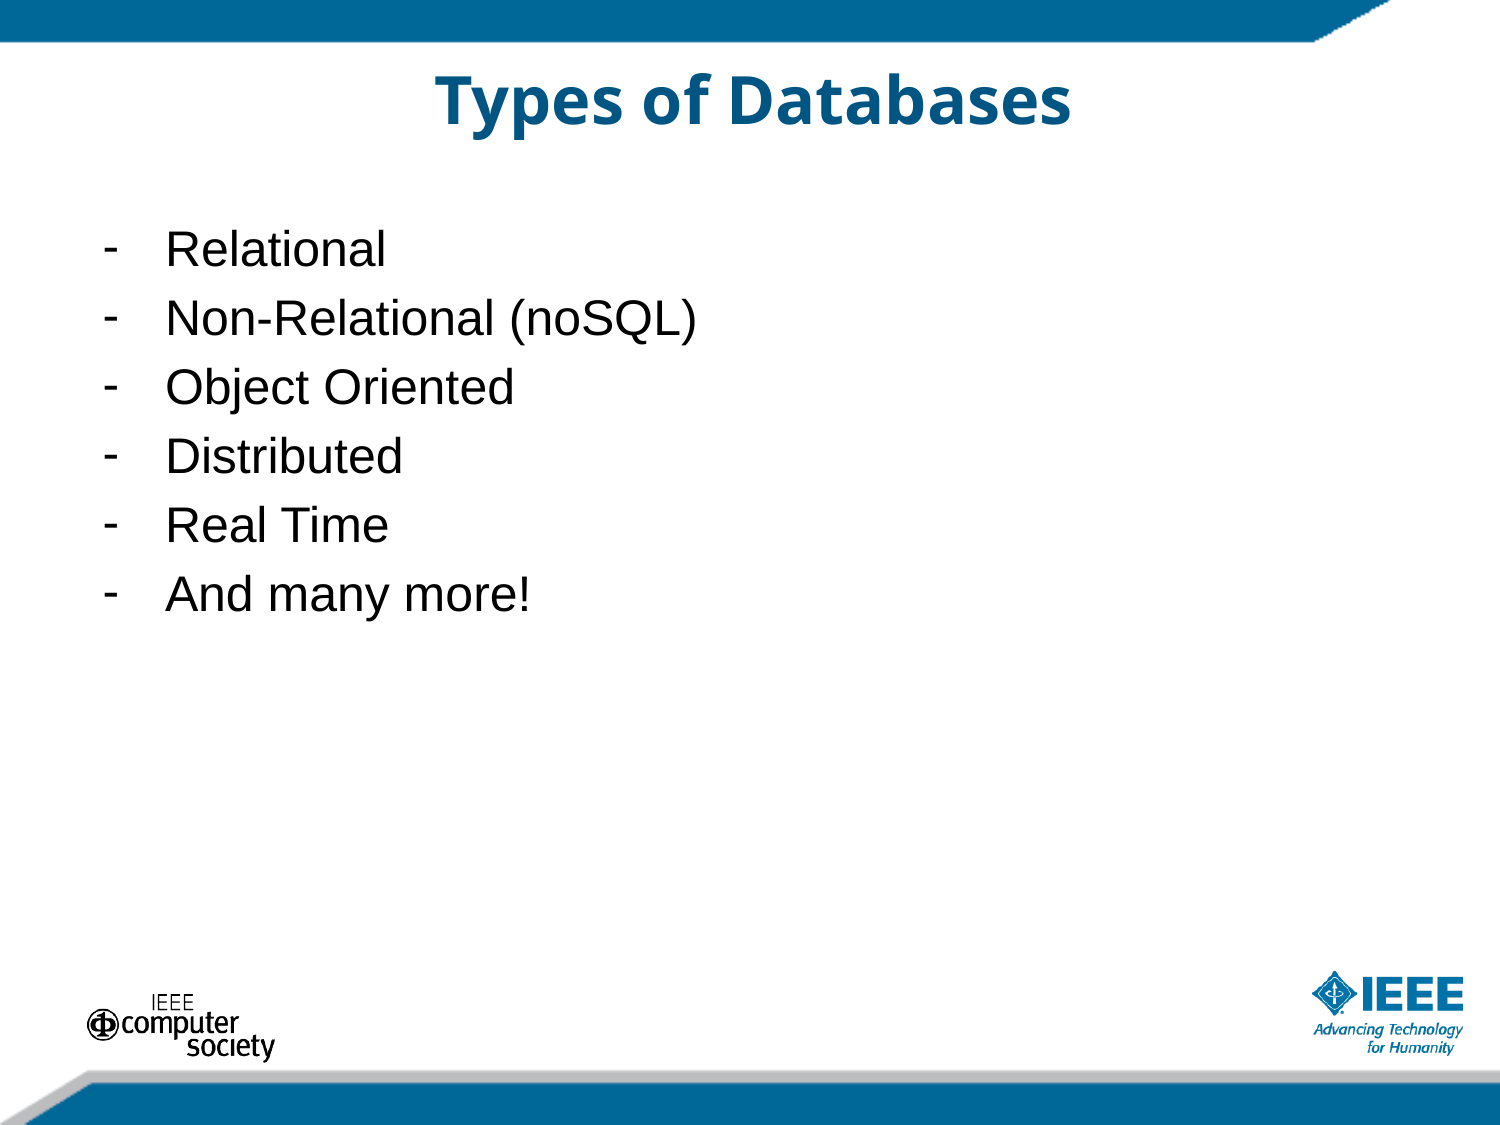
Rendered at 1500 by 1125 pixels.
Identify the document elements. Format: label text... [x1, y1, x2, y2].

picture [0, 0, 1500, 1125]
title Types of Databases [4, 50, 1500, 138]
list Relational Non-Relational (noSQL) Object Oriented Distributed Real Time And many more! [75, 200, 1450, 925]
